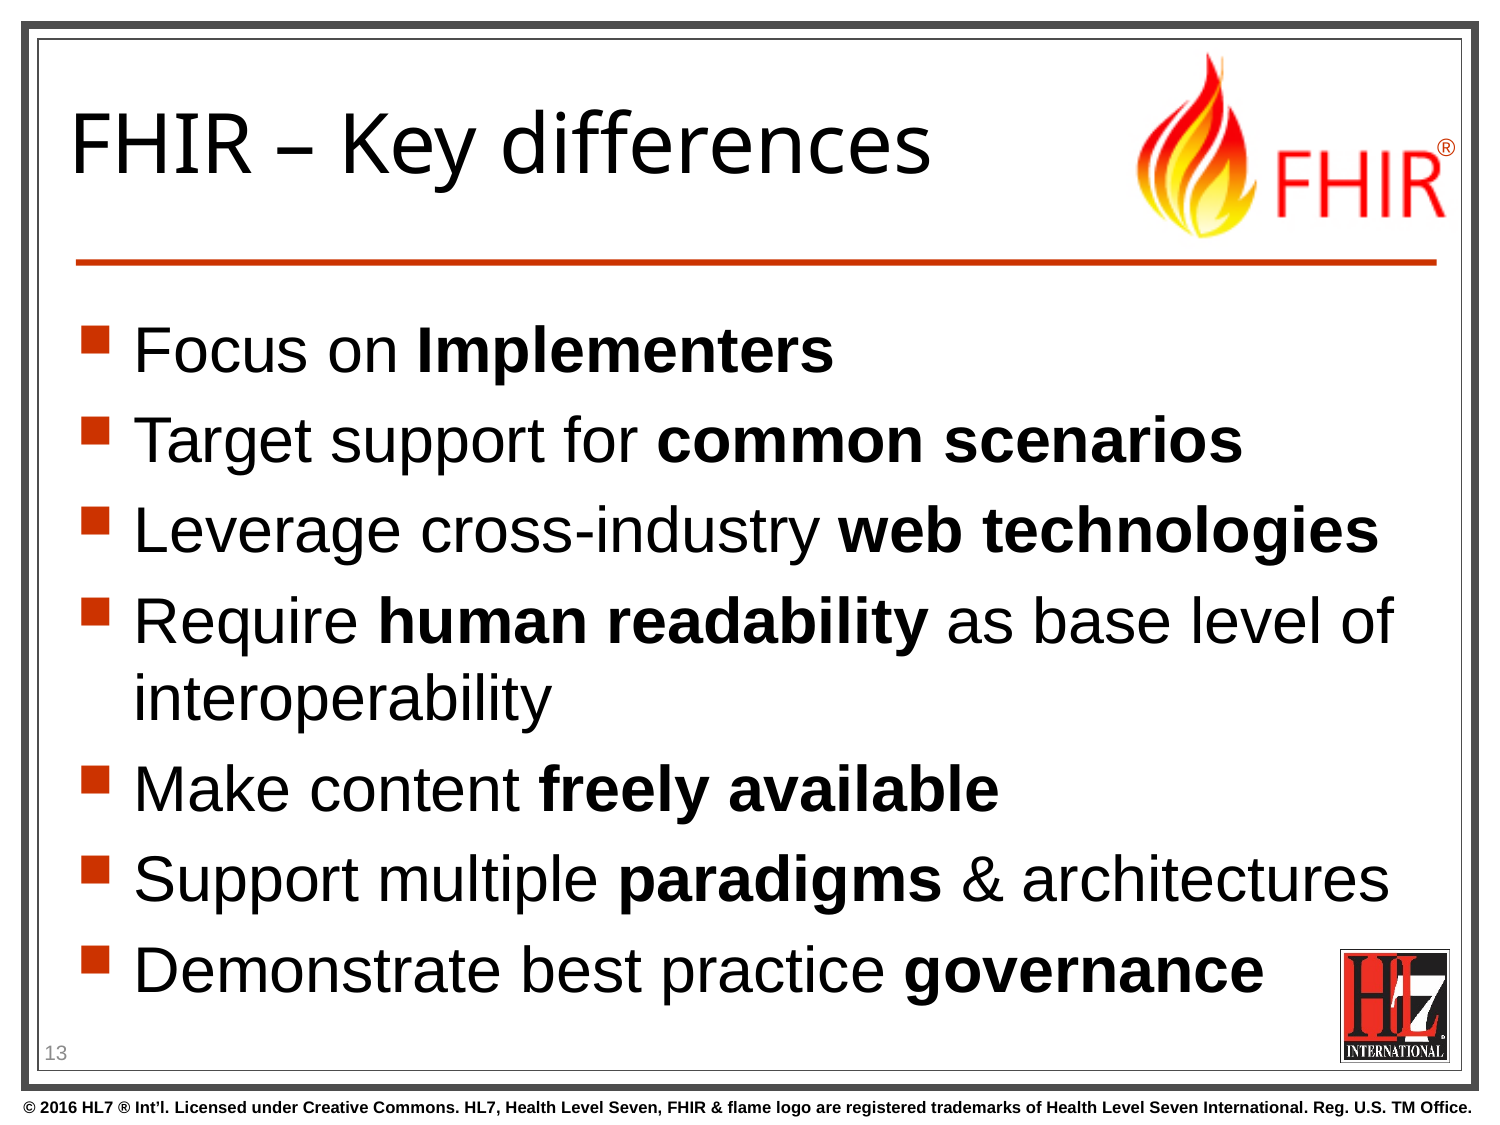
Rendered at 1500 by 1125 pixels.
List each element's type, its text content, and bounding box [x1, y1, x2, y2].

picture [1124, 42, 1458, 249]
list Focus on Implementers Target support for common scenarios Leverage cross-industry web technologies Require human readability as base level of interoperability Make content freely available Support multiple paradigms & architectures Demonstrate best practice governance [62, 299, 1438, 1059]
slide_number 13 [29, 1034, 148, 1071]
title FHIR – Key differences [53, 54, 1128, 244]
picture [1340, 949, 1450, 1063]
